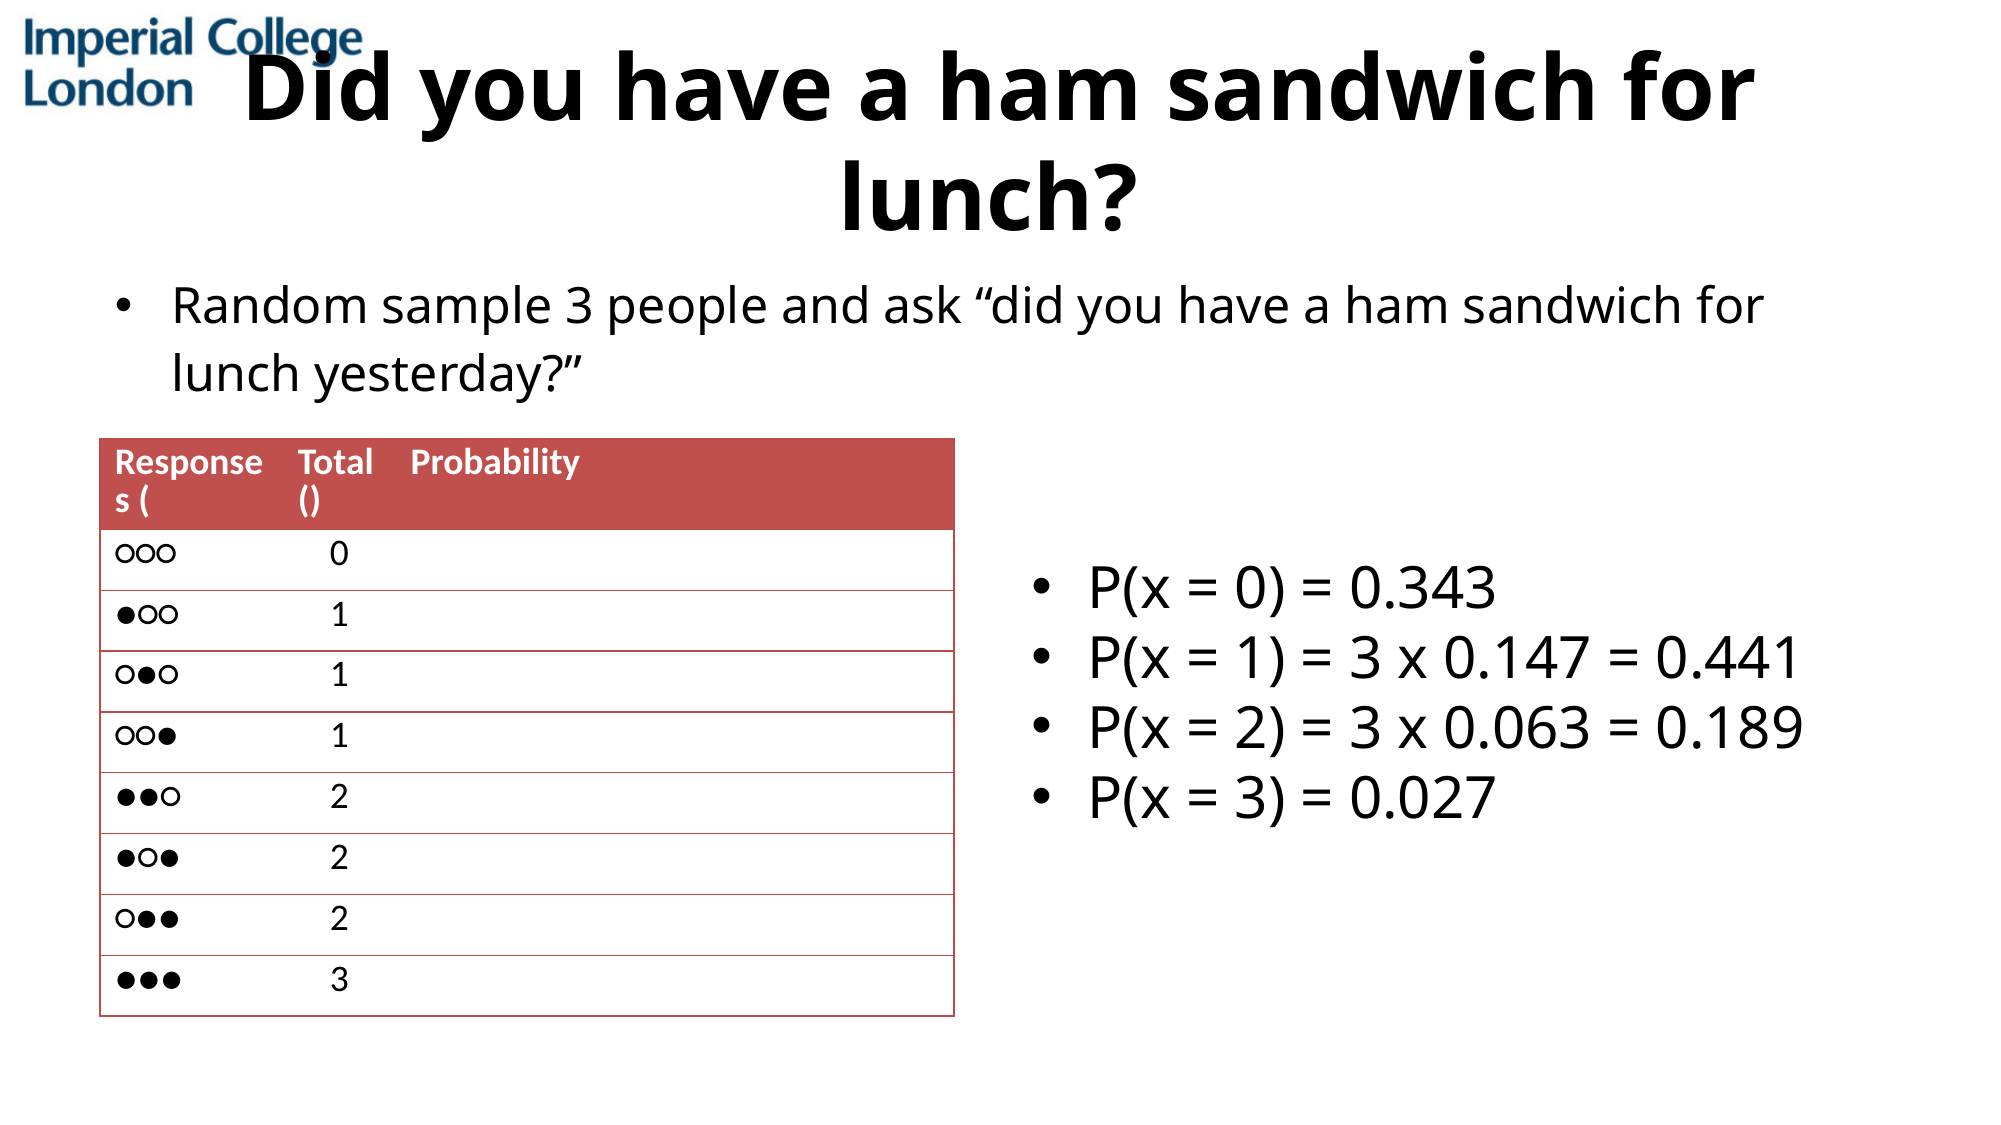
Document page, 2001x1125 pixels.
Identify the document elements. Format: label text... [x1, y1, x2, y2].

picture [6, 8, 370, 114]
text_box Random sample 3 people and ask “did you have a ham sandwich for lunch yesterday?” [99, 262, 1900, 1005]
title Did you have a ham sandwich for lunch? [99, 45, 1900, 233]
text_box P(x = 0) = 0.343 P(x = 1) = 3 x 0.147 = 0.441 P(x = 2) = 3 x 0.063 = 0.189 P(x = 3) = 0.027 [1016, 542, 1900, 891]
